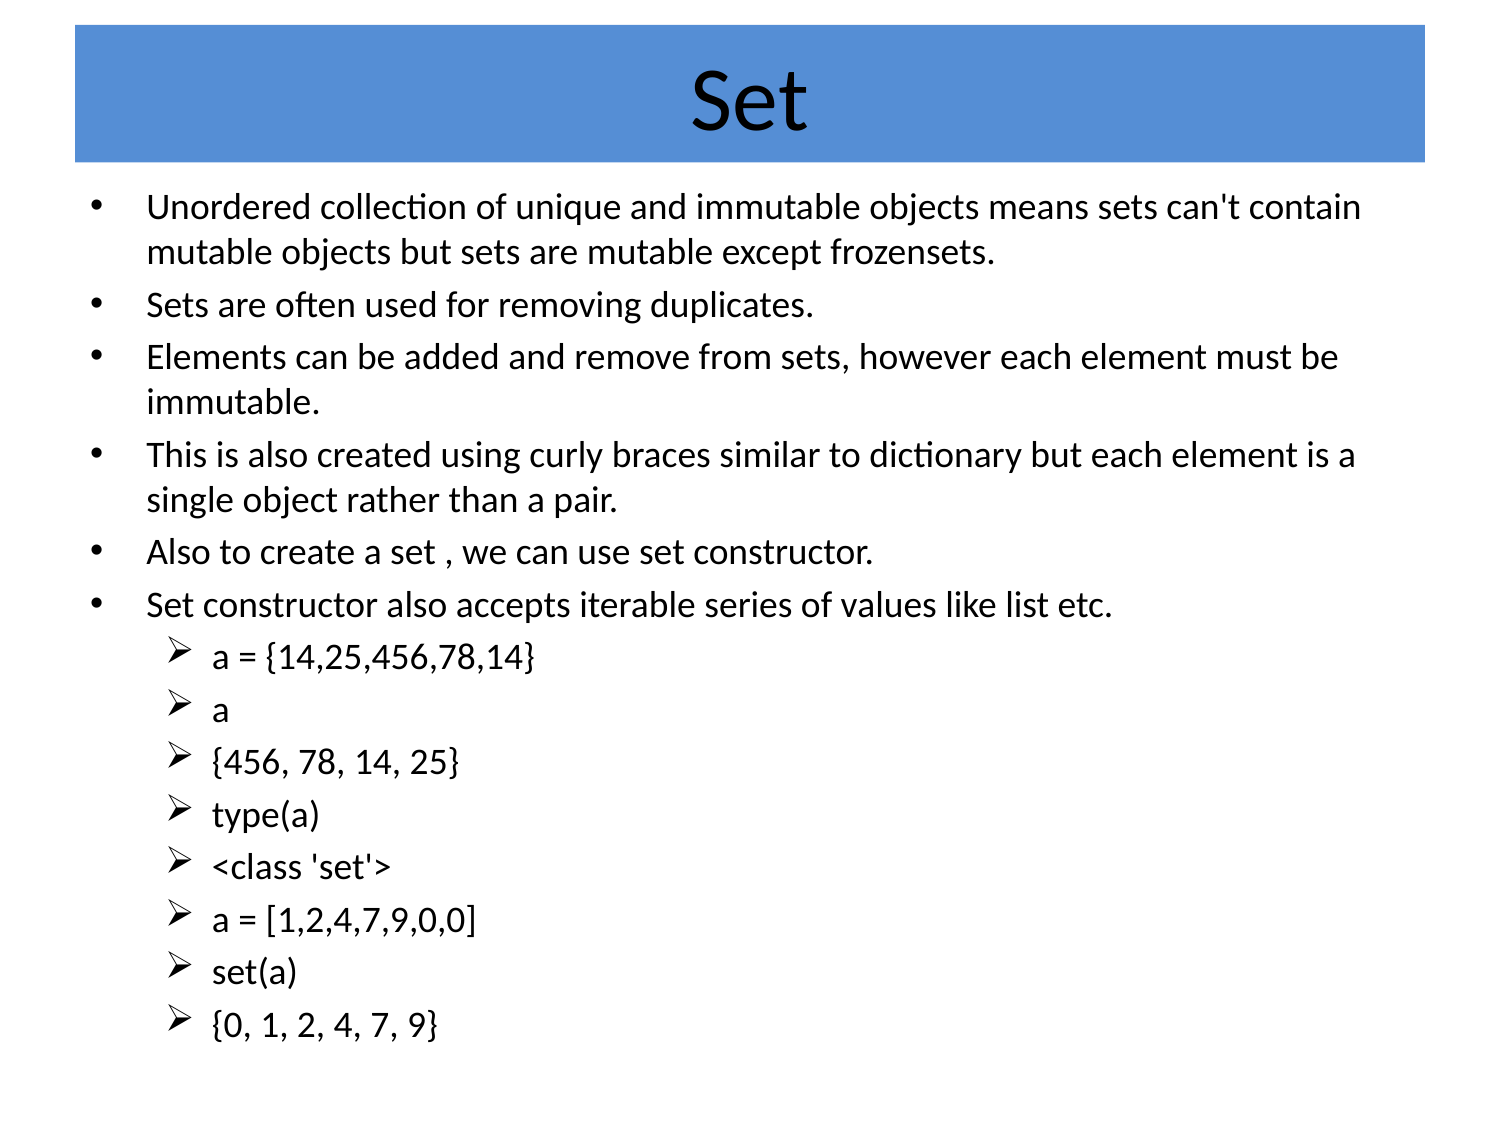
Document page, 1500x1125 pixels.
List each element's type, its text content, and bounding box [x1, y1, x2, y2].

list Unordered collection of unique and immutable objects means sets can't contain mutable objects but sets are mutable except frozensets. Sets are often used for removing duplicates. Elements can be added and remove from sets, however each element must be immutable. This is also created using curly braces similar to dictionary but each element is a single object rather than a pair. Also to create a set , we can use set constructor. Set constructor also accepts iterable series of values like list etc. a = {14,25,456,78,14} a {456, 78, 14, 25} type(a) <class 'set'> a = [1,2,4,7,9,0,0] set(a) {0, 1, 2, 4, 7, 9} [75, 174, 1425, 918]
title Set [75, 24, 1425, 163]
